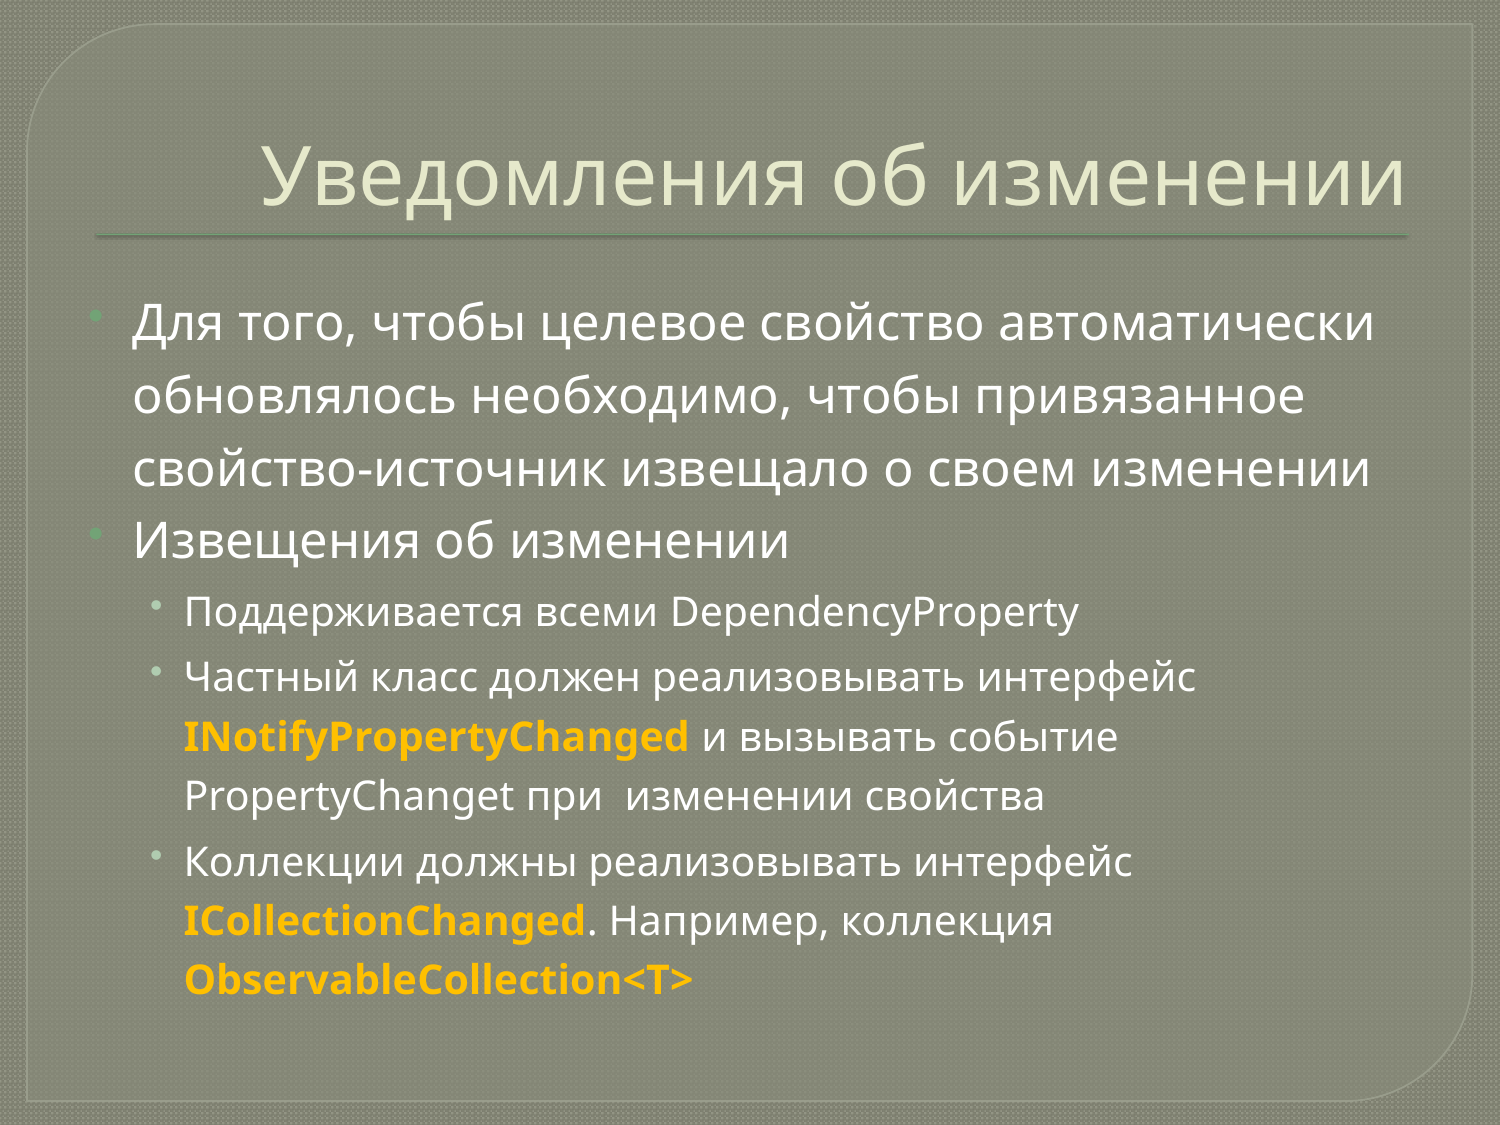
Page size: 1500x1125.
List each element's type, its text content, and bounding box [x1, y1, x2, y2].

list Для того, чтобы целевое свойство автоматически обновлялось необходимо, чтобы привязанное свойство-источник извещало о своем изменении Извещения об изменении Поддерживается всеми DependencyProperty Частный класс должен реализовывать интерфейс INotifyPropertyChanged и вызывать событие PropertyChanget при изменении свойства Коллекции должны реализовывать интерфейс ICollectionChanged. Например, коллекция ObservableCollection<T> [75, 270, 1425, 1013]
title Уведомления об изменении [75, 41, 1425, 230]
